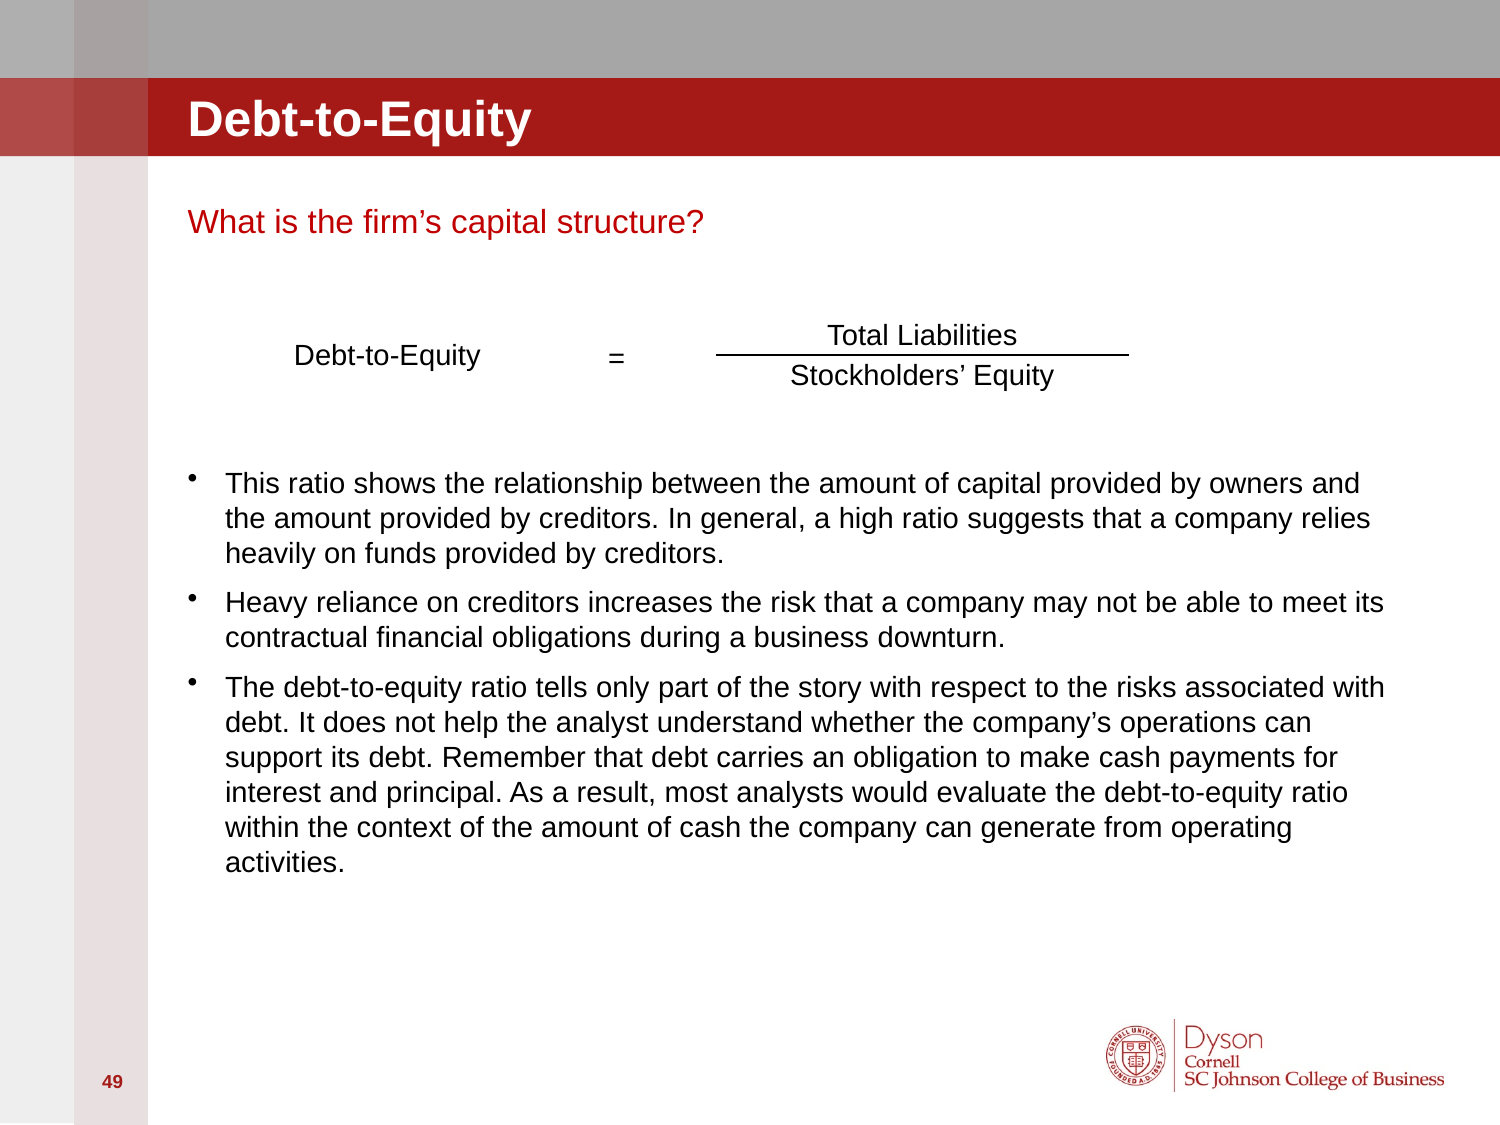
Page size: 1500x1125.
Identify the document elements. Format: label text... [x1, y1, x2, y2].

text_box Debt-to-Equity [187, 336, 499, 379]
text_box Total Liabilities Stockholders’ Equity [499, 315, 1345, 399]
list What is the firm’s capital structure? This ratio shows the relationship between the amount of capital provided by owners and the amount provided by creditors. In general, a high ratio suggests that a company relies heavily on funds provided by creditors. Heavy reliance on creditors increases the risk that a company may not be able to meet its contractual financial obligations during a business downturn. The debt-to-equity ratio tells only part of the story with respect to the risks associated with debt. It does not help the analyst understand whether the company’s operations can support its debt. Remember that debt carries an obligation to make cash payments for interest and principal. As a result, most analysts would evaluate the debt-to-equity ratio within the context of the amount of cash the company can generate from operating activities. [187, 200, 1388, 1075]
text_box = [593, 332, 641, 383]
slide_number 49 [74, 1062, 151, 1125]
picture [1106, 1019, 1444, 1092]
title Debt-to-Equity [187, 46, 1425, 147]
